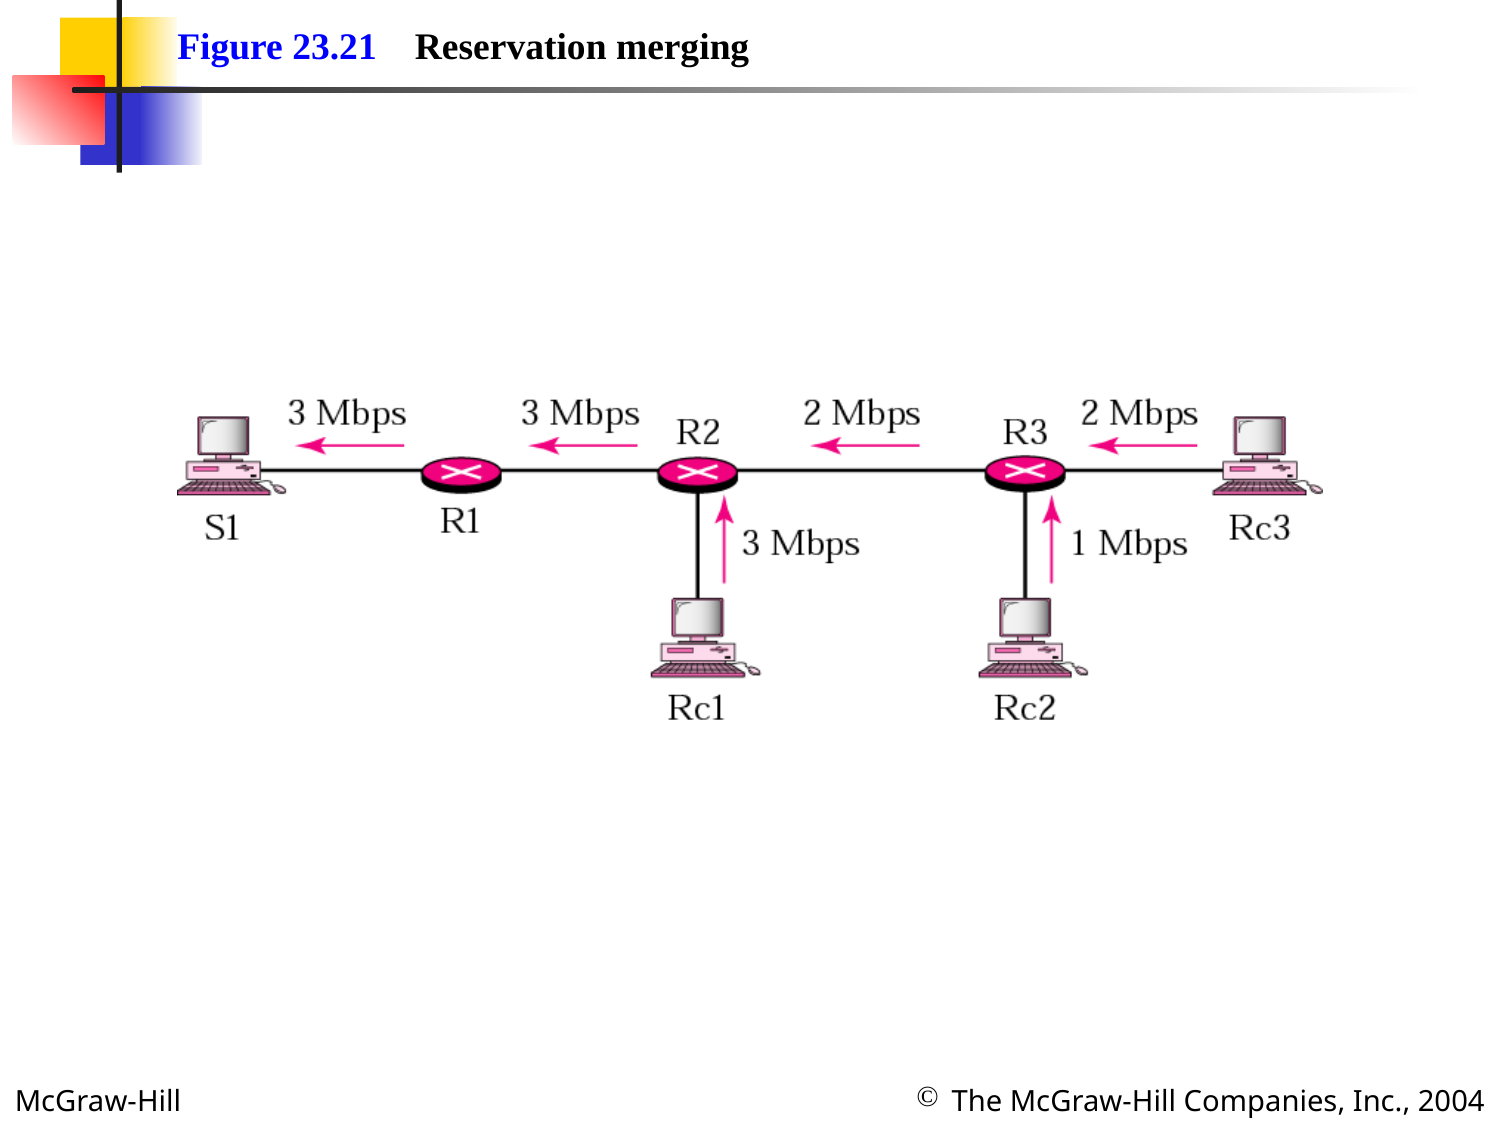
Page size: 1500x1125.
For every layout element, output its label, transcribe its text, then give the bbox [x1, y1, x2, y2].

text_box [116, 93, 122, 173]
text_box [141, 93, 202, 165]
text_box [12, 75, 105, 145]
text_box [80, 93, 116, 165]
text_box [116, 0, 122, 87]
text_box Figure 23.21 Reservation merging [162, 14, 1100, 75]
text_box [60, 17, 116, 86]
text_box [122, 17, 177, 86]
text_box [72, 87, 1423, 93]
text_box [122, 93, 141, 165]
picture [177, 393, 1323, 731]
